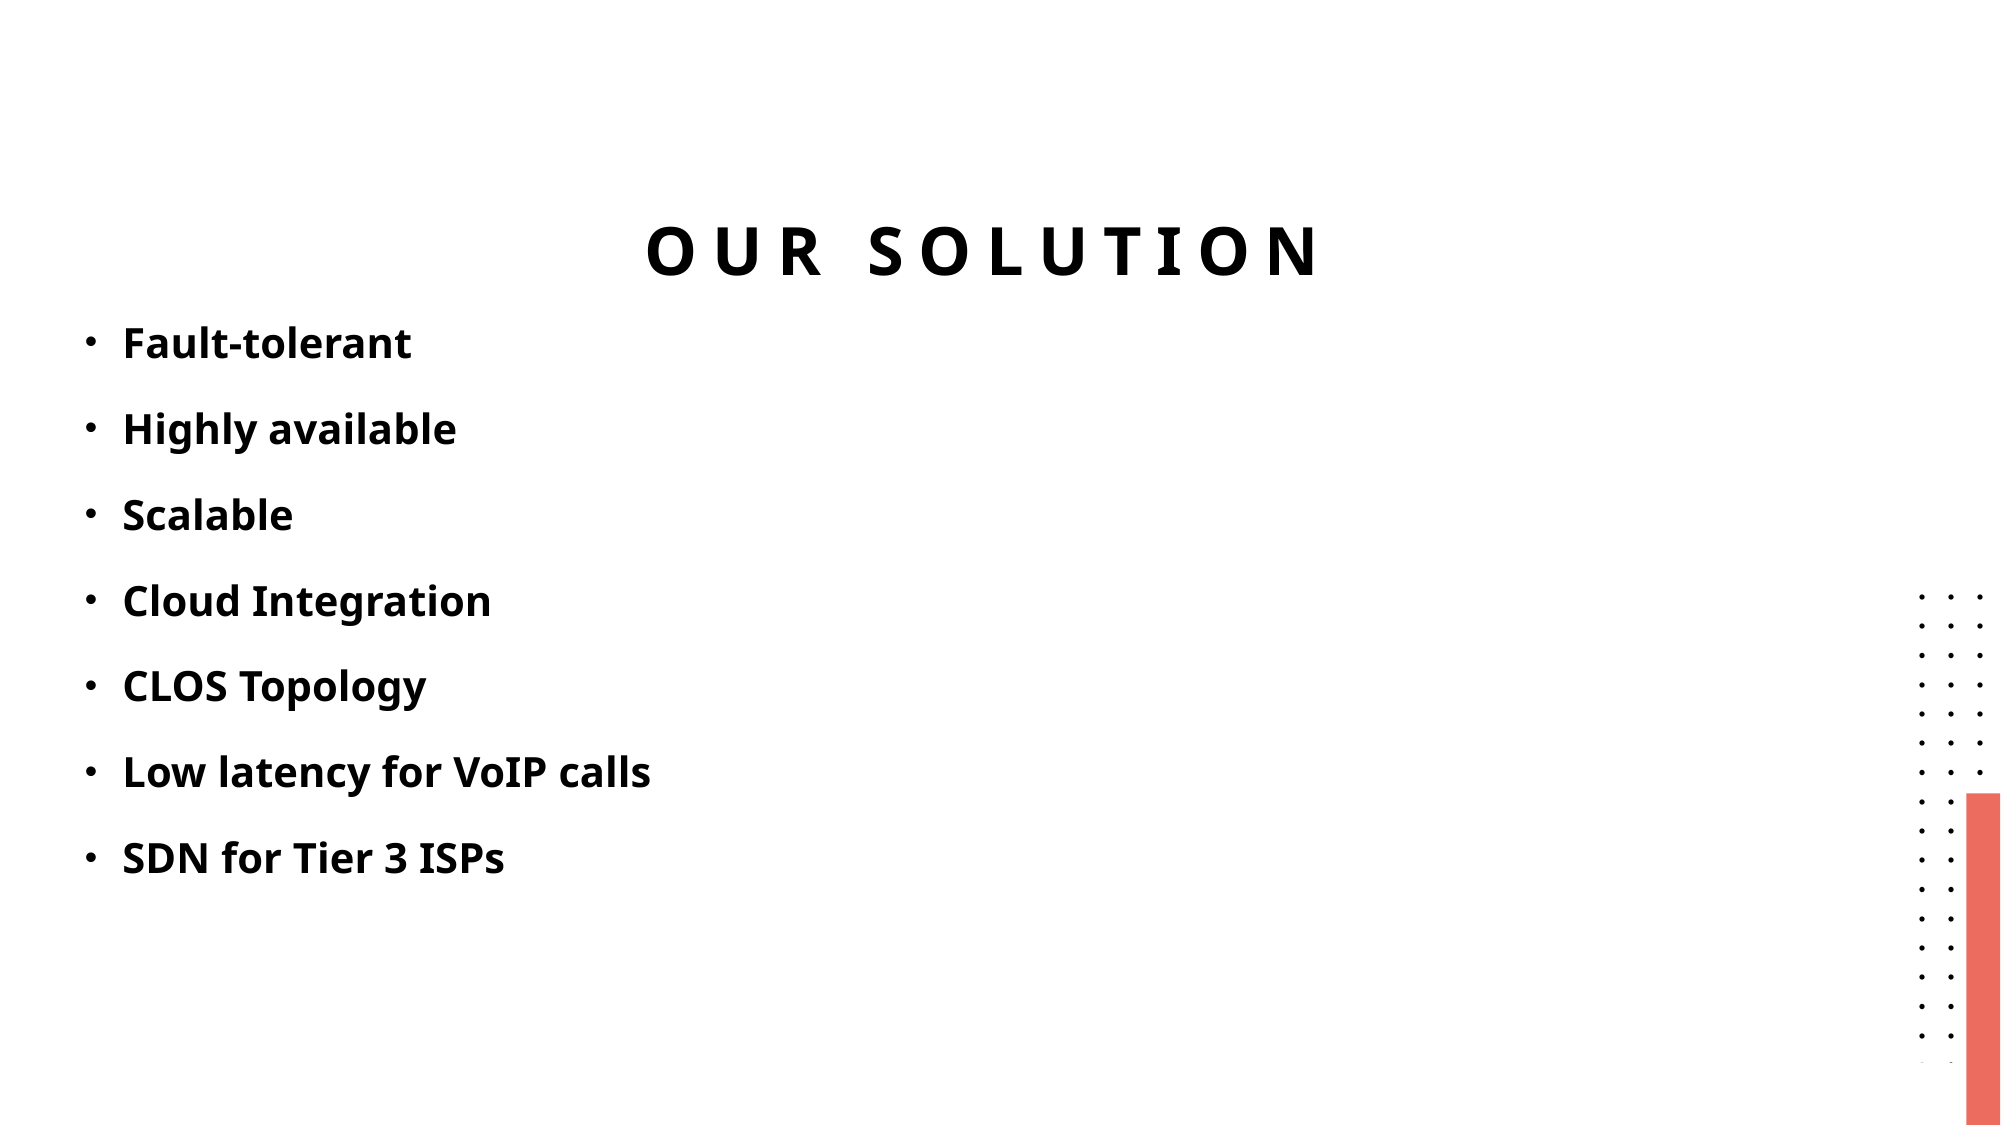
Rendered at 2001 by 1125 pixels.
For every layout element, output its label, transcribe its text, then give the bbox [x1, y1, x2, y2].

picture [1907, 582, 1994, 1064]
title Our solution [132, 59, 1832, 293]
list Fault-tolerant Highly available Scalable Cloud Integration CLOS Topology Low latency for VoIP calls SDN for Tier 3 ISPs [70, 293, 1905, 1095]
